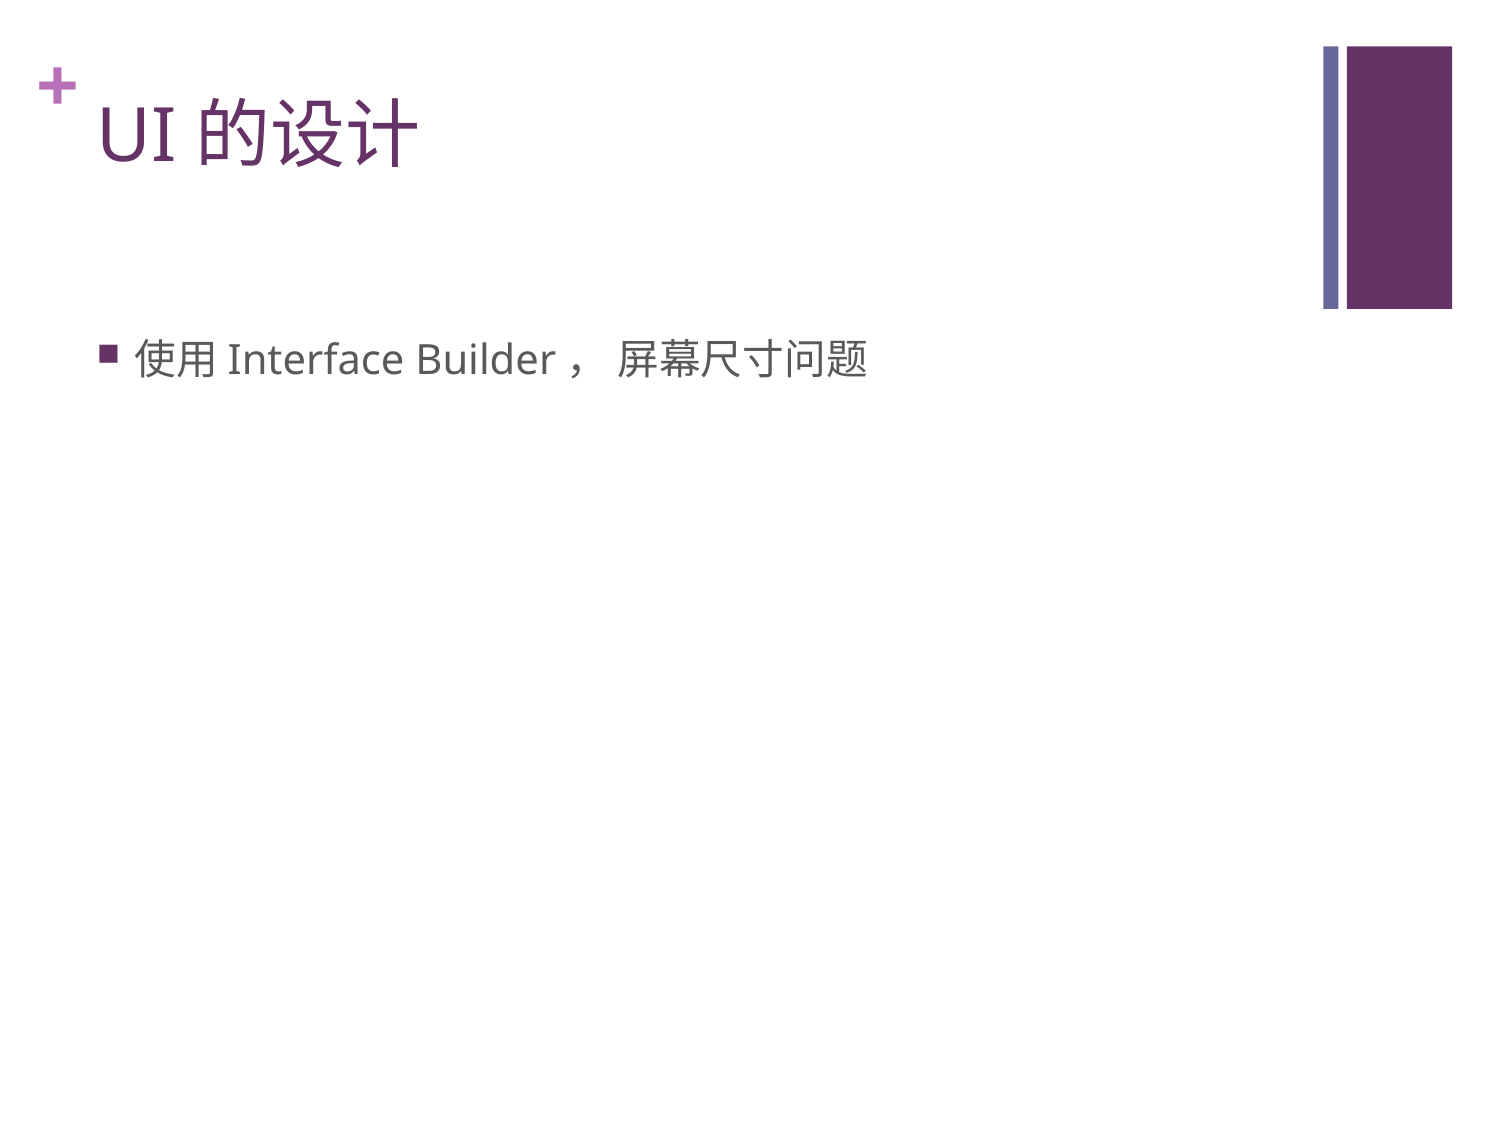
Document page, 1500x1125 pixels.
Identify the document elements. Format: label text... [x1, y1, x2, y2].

list 使用Interface Builder， 屏幕尺寸问题 [81, 324, 1322, 1005]
title UI的设计 [81, 79, 1322, 263]
